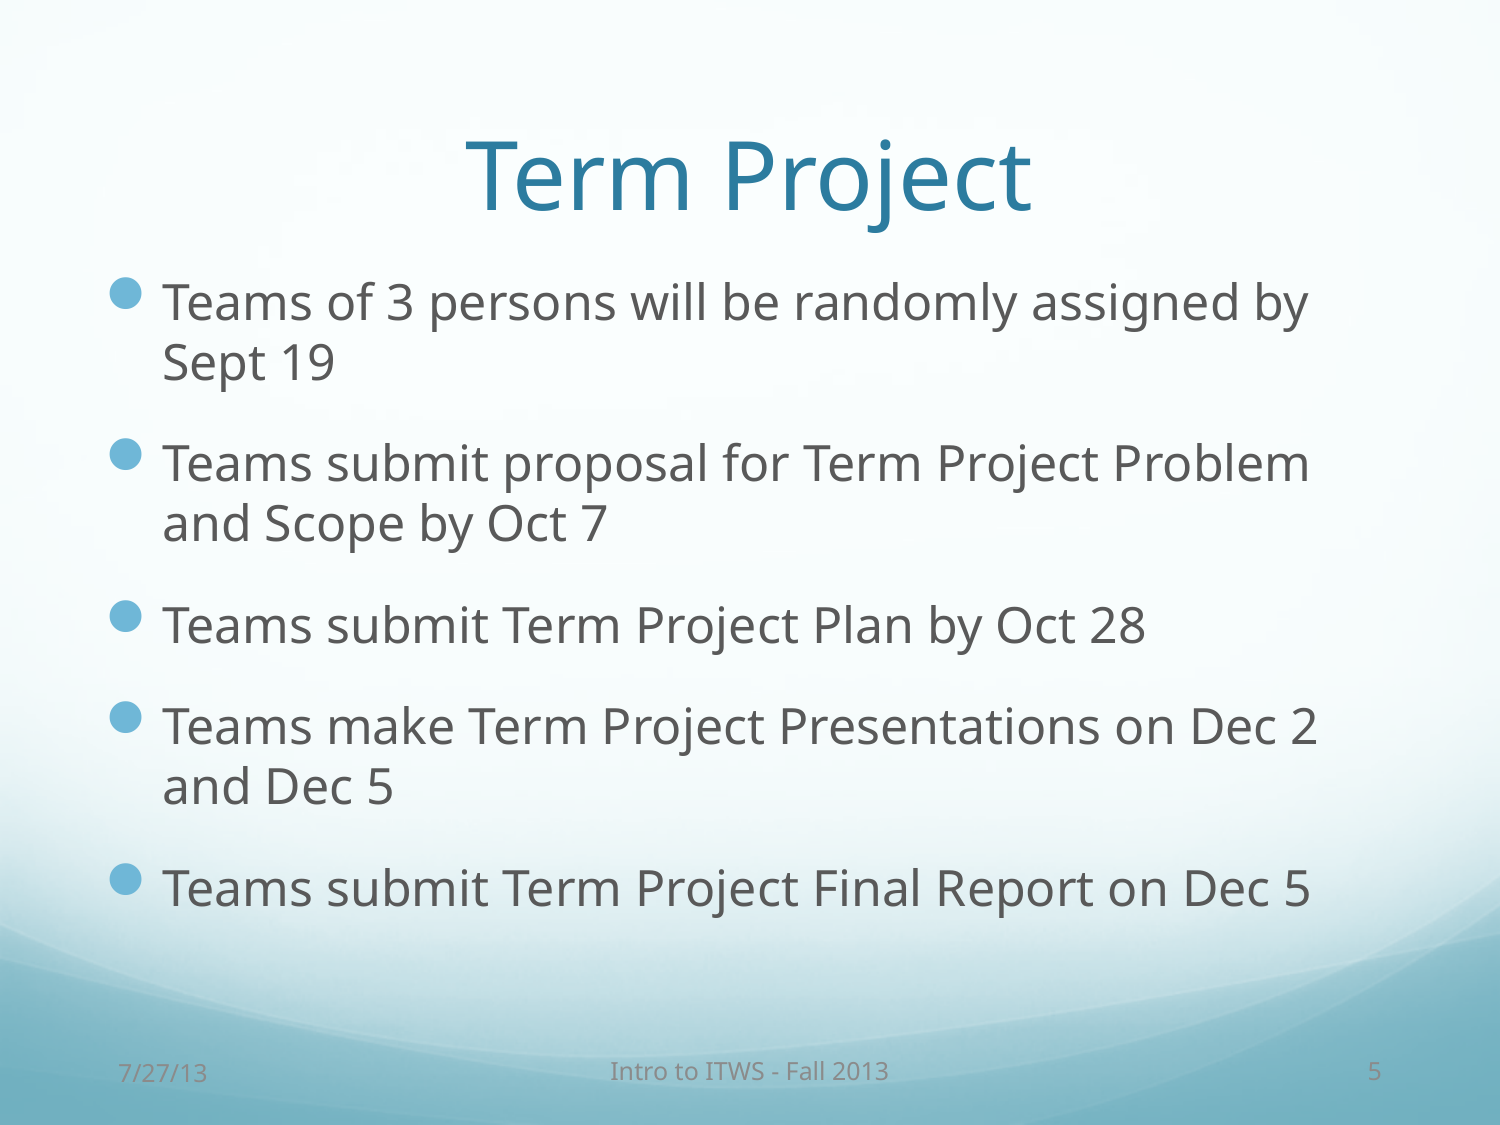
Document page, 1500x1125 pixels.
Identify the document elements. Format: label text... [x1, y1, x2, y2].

slide_number 5 [993, 1042, 1397, 1103]
title Term Project [89, 17, 1410, 238]
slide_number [103, 1042, 507, 1103]
list Teams of 3 persons will be randomly assigned by Sept 19 Teams submit proposal for Term Project Problem and Scope by Oct 7 Teams submit Term Project Plan by Oct 28 Teams make Term Project Presentations on Dec 2 and Dec 5 Teams submit Term Project Final Report on Dec 5 [89, 262, 1410, 976]
footer Intro to ITWS - Fall 2013 [571, 1042, 929, 1103]
